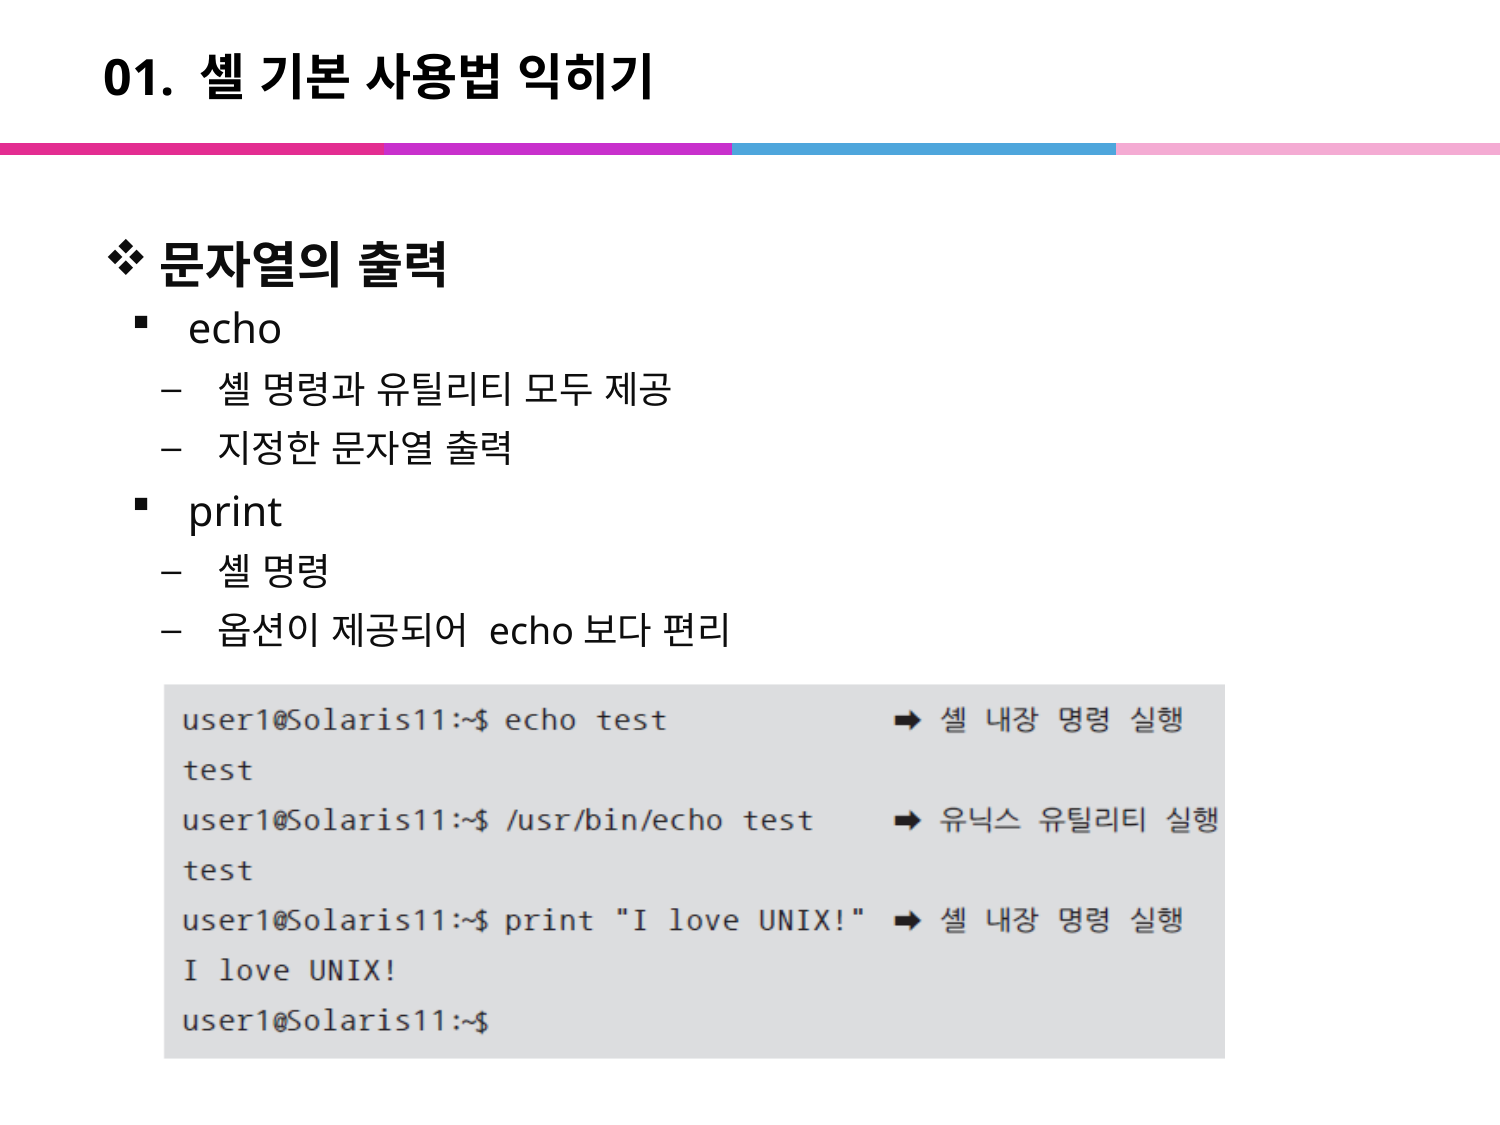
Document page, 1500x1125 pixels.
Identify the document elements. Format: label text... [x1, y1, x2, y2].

title 01. 셸 기본 사용법 익히기 [88, 30, 1330, 121]
picture [161, 680, 1225, 1063]
list 문자열의 출력 echo 셸 명령과 유틸리티 모두 제공 지정한 문자열 출력 print 셸 명령 옵션이 제공되어 echo보다 편리 [88, 196, 1448, 1083]
